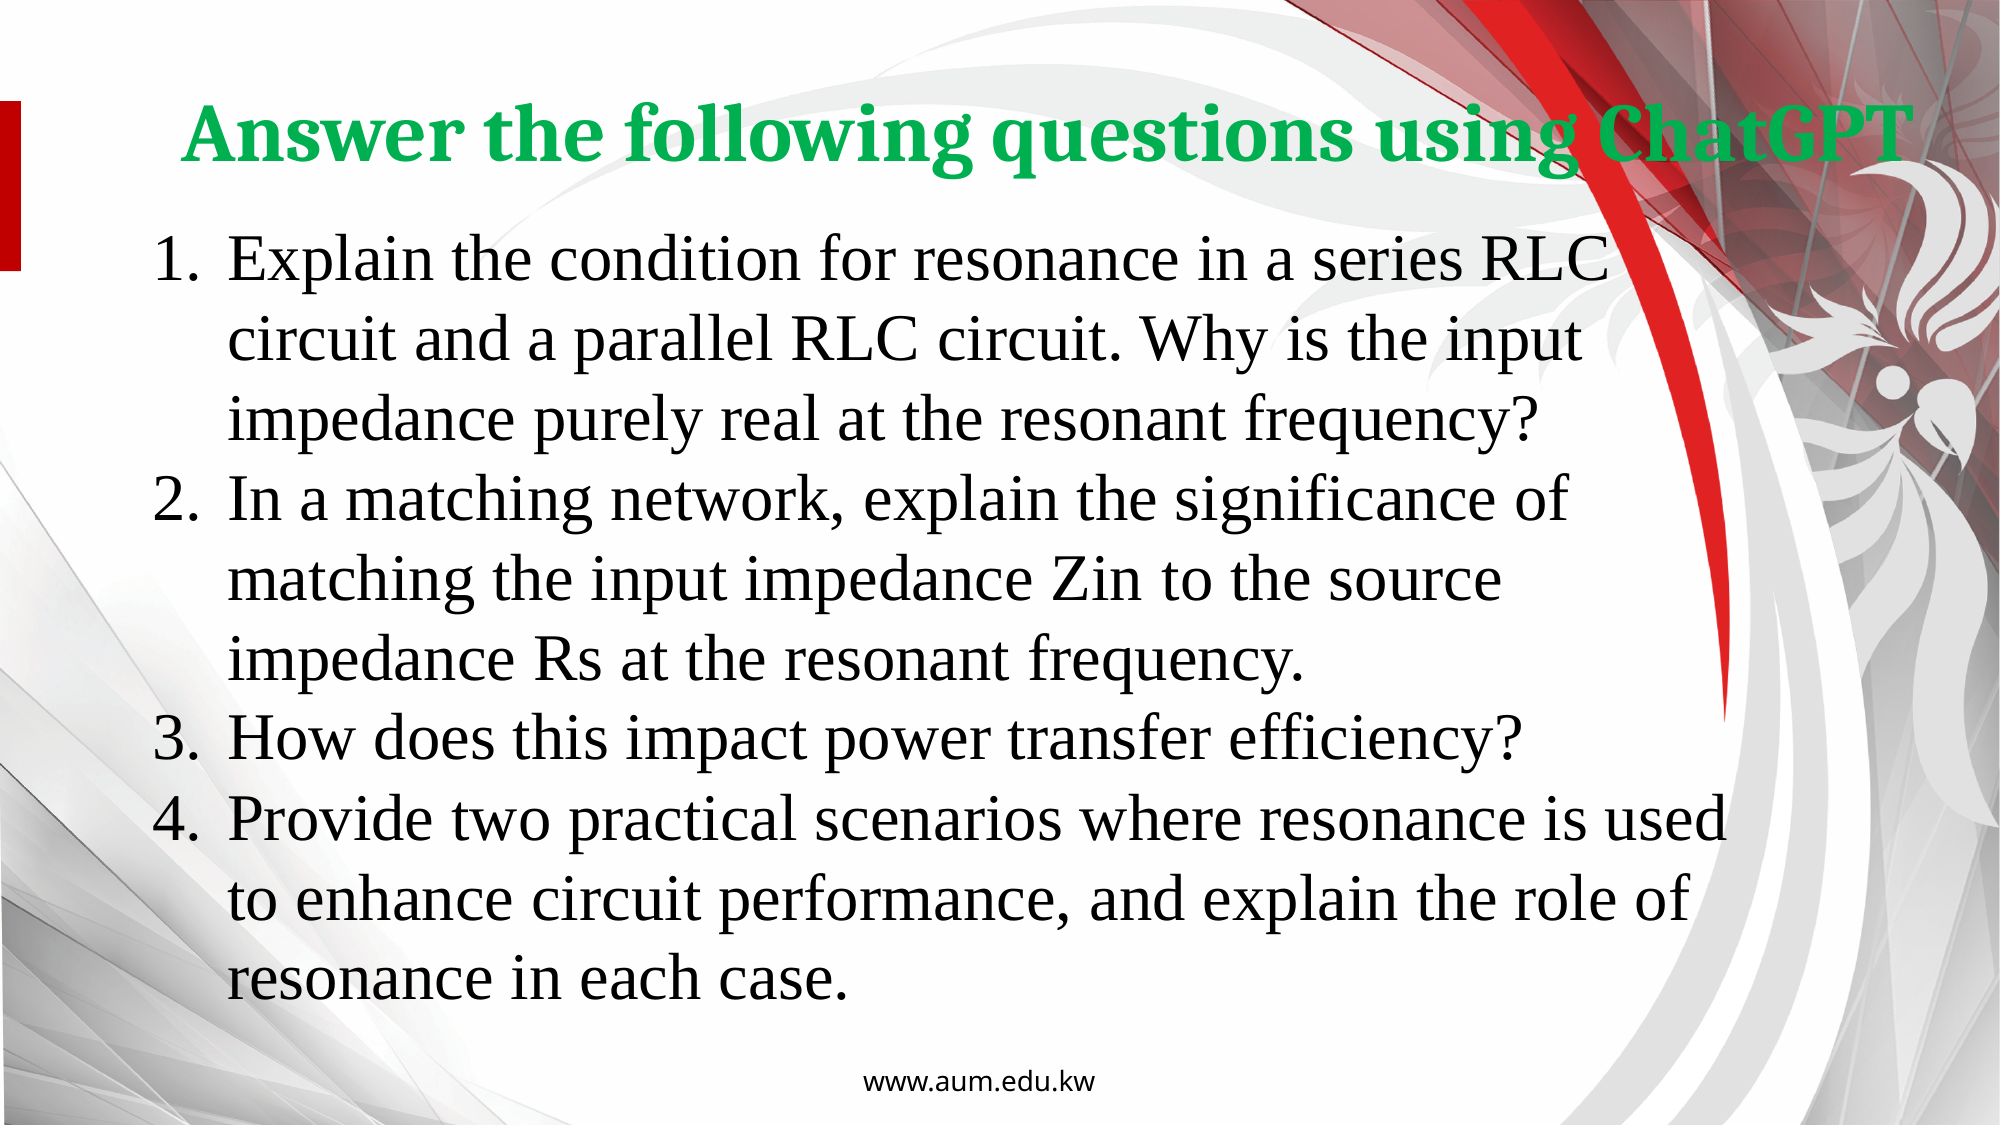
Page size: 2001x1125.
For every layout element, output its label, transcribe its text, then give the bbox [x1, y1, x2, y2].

text_box Answer the following questions using ChatGPT [166, 71, 1932, 186]
list Explain the condition for resonance in a series RLC circuit and a parallel RLC circuit. Why is the input impedance purely real at the resonant frequency? In a matching network, explain the significance of matching the input impedance Zin​ to the source impedance Rs​ at the resonant frequency. How does this impact power transfer efficiency? Provide two practical scenarios where resonance is used to enhance circuit performance, and explain the role of resonance in each case. [137, 206, 1808, 1101]
picture [0, 0, 2000, 1125]
